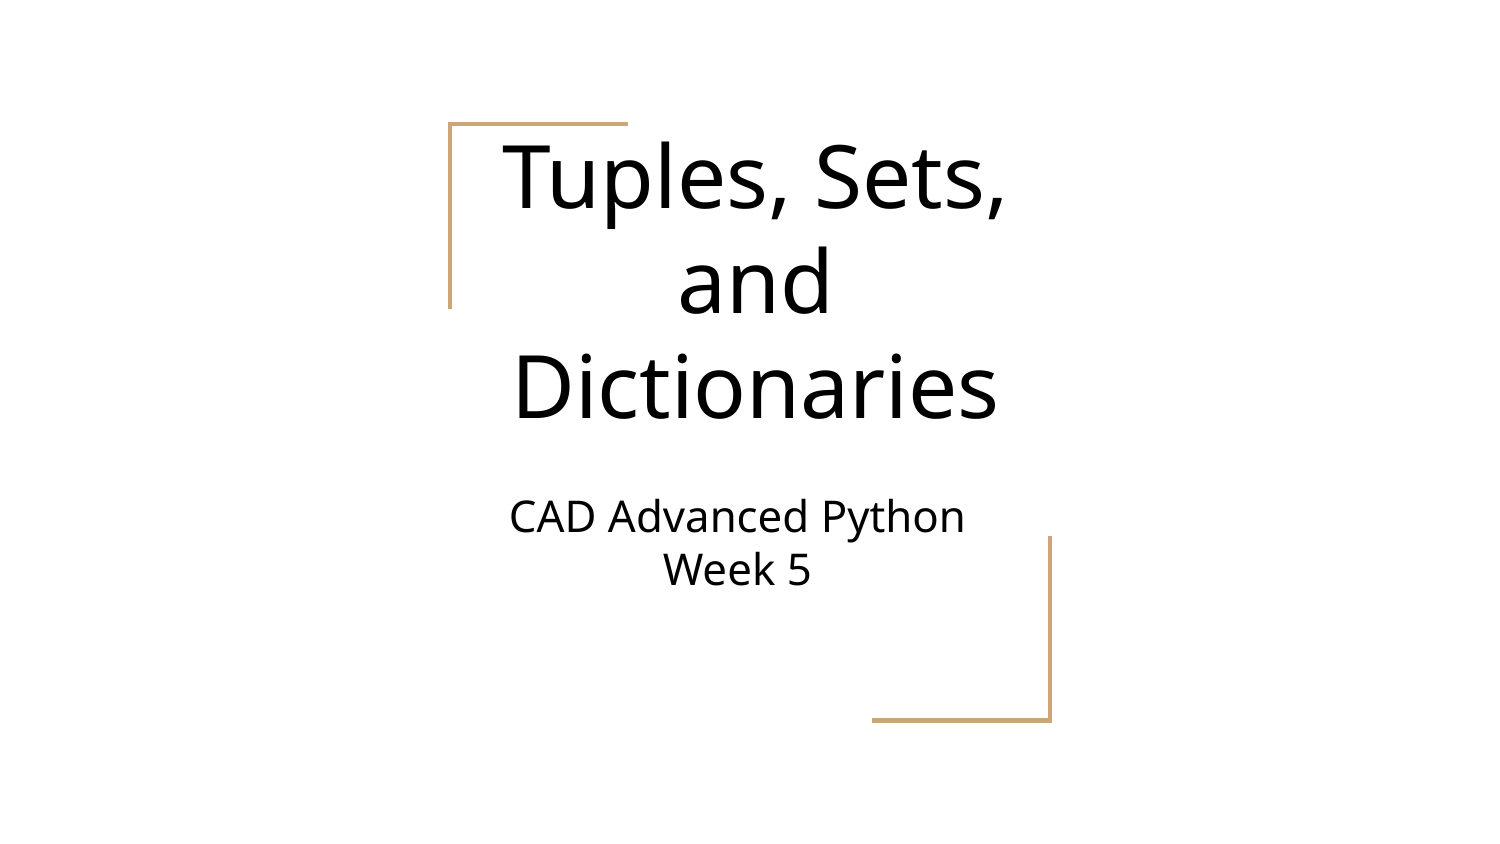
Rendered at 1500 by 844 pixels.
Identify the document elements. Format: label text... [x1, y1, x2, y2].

subtitle CAD Advanced Python Week 5 [486, 473, 988, 589]
title Tuples, Sets, and Dictionaries [486, 199, 1025, 452]
